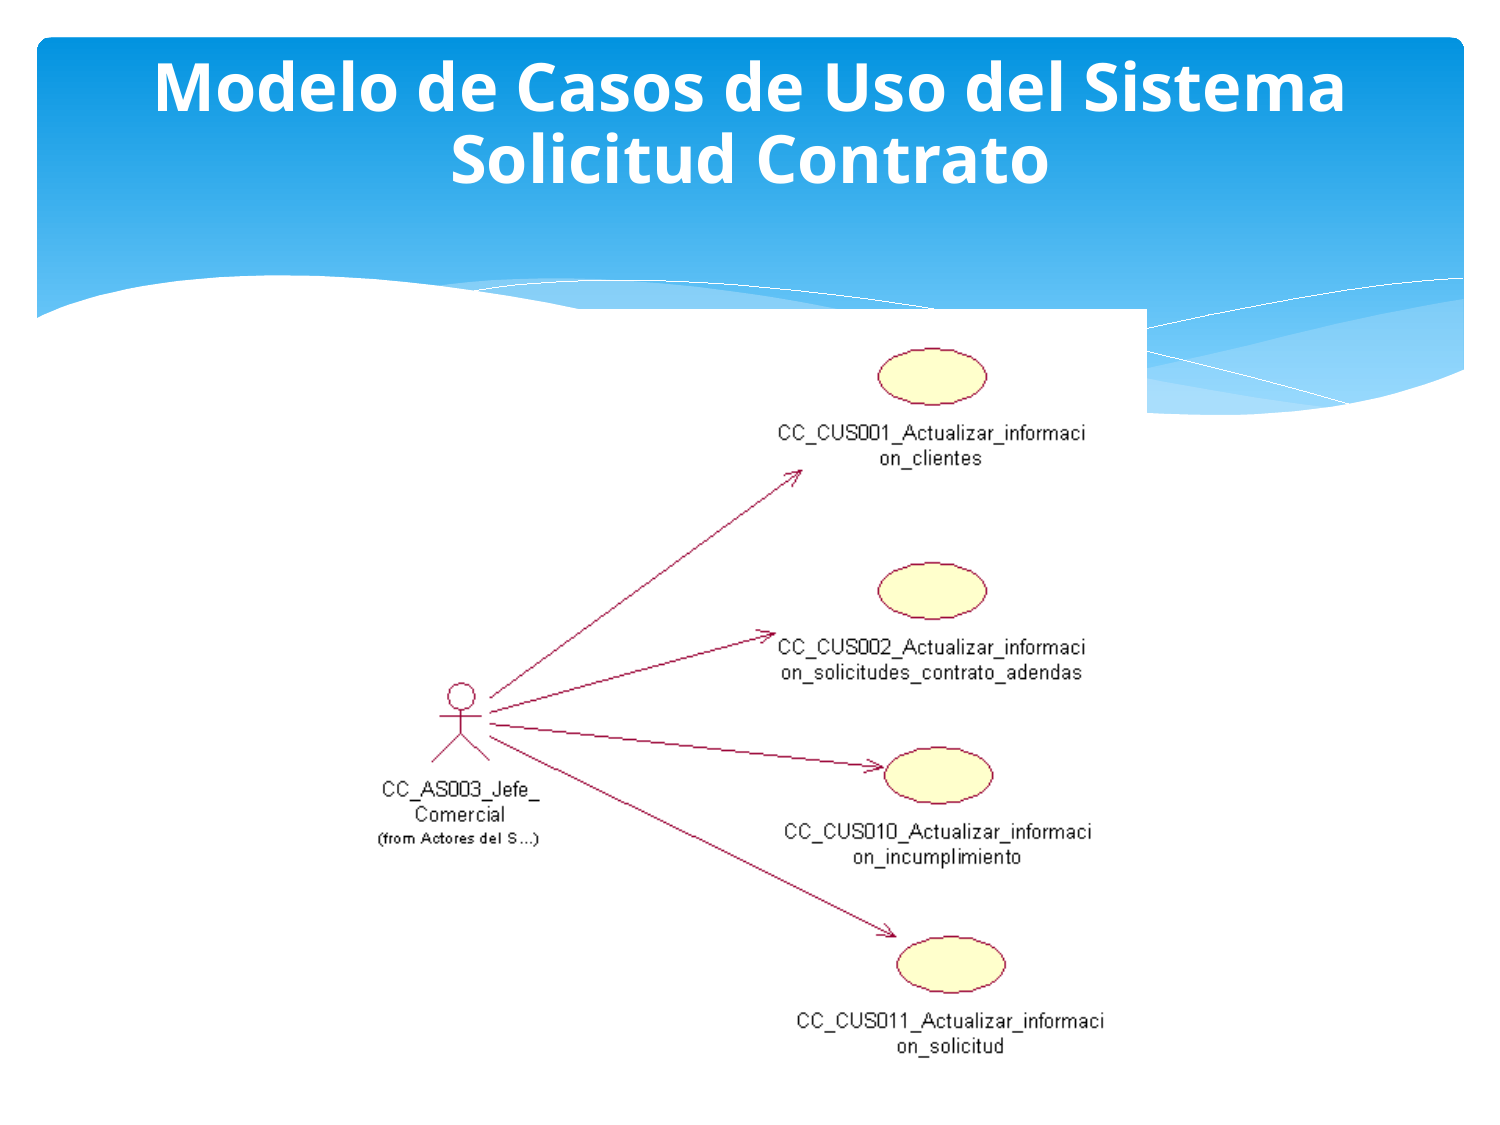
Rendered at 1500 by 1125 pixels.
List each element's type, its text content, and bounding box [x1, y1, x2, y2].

picture [1125, 61, 1135, 67]
picture [1092, 63, 1116, 67]
picture [1052, 61, 1061, 67]
text_box Modelo de Casos de Uso del Sistema Solicitud Contrato [135, 67, 1366, 185]
picture [529, 63, 554, 67]
picture [344, 61, 353, 67]
picture [324, 309, 1147, 1095]
picture [992, 61, 1000, 67]
picture [284, 61, 292, 67]
picture [444, 61, 452, 67]
picture [751, 61, 759, 67]
